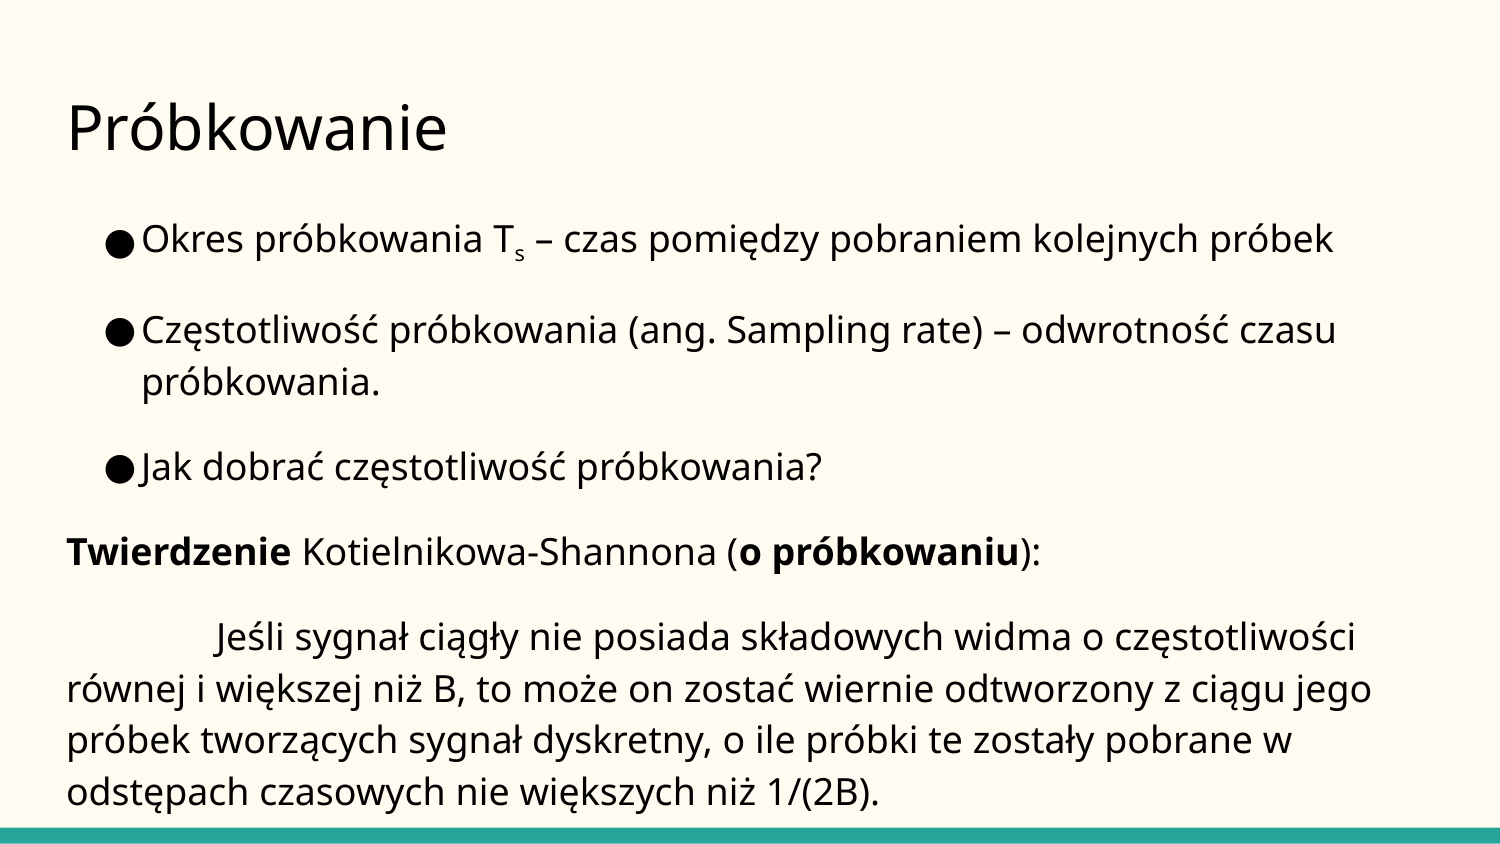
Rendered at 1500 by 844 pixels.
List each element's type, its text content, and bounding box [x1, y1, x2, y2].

list Okres próbkowania Ts – czas pomiędzy pobraniem kolejnych próbek Częstotliwość próbkowania (ang. Sampling rate) – odwrotność czasu próbkowania. Jak dobrać częstotliwość próbkowania? Twierdzenie Kotielnikowa-Shannona (o próbkowaniu): Jeśli sygnał ciągły nie posiada składowych widma o częstotliwości równej i większej niż B, to może on zostać wiernie odtworzony z ciągu jego próbek tworzących sygnał dyskretny, o ile próbki te zostały pobrane w odstępach czasowych nie większych niż 1/(2B). [51, 192, 1449, 750]
title Próbkowanie [51, 72, 1449, 174]
